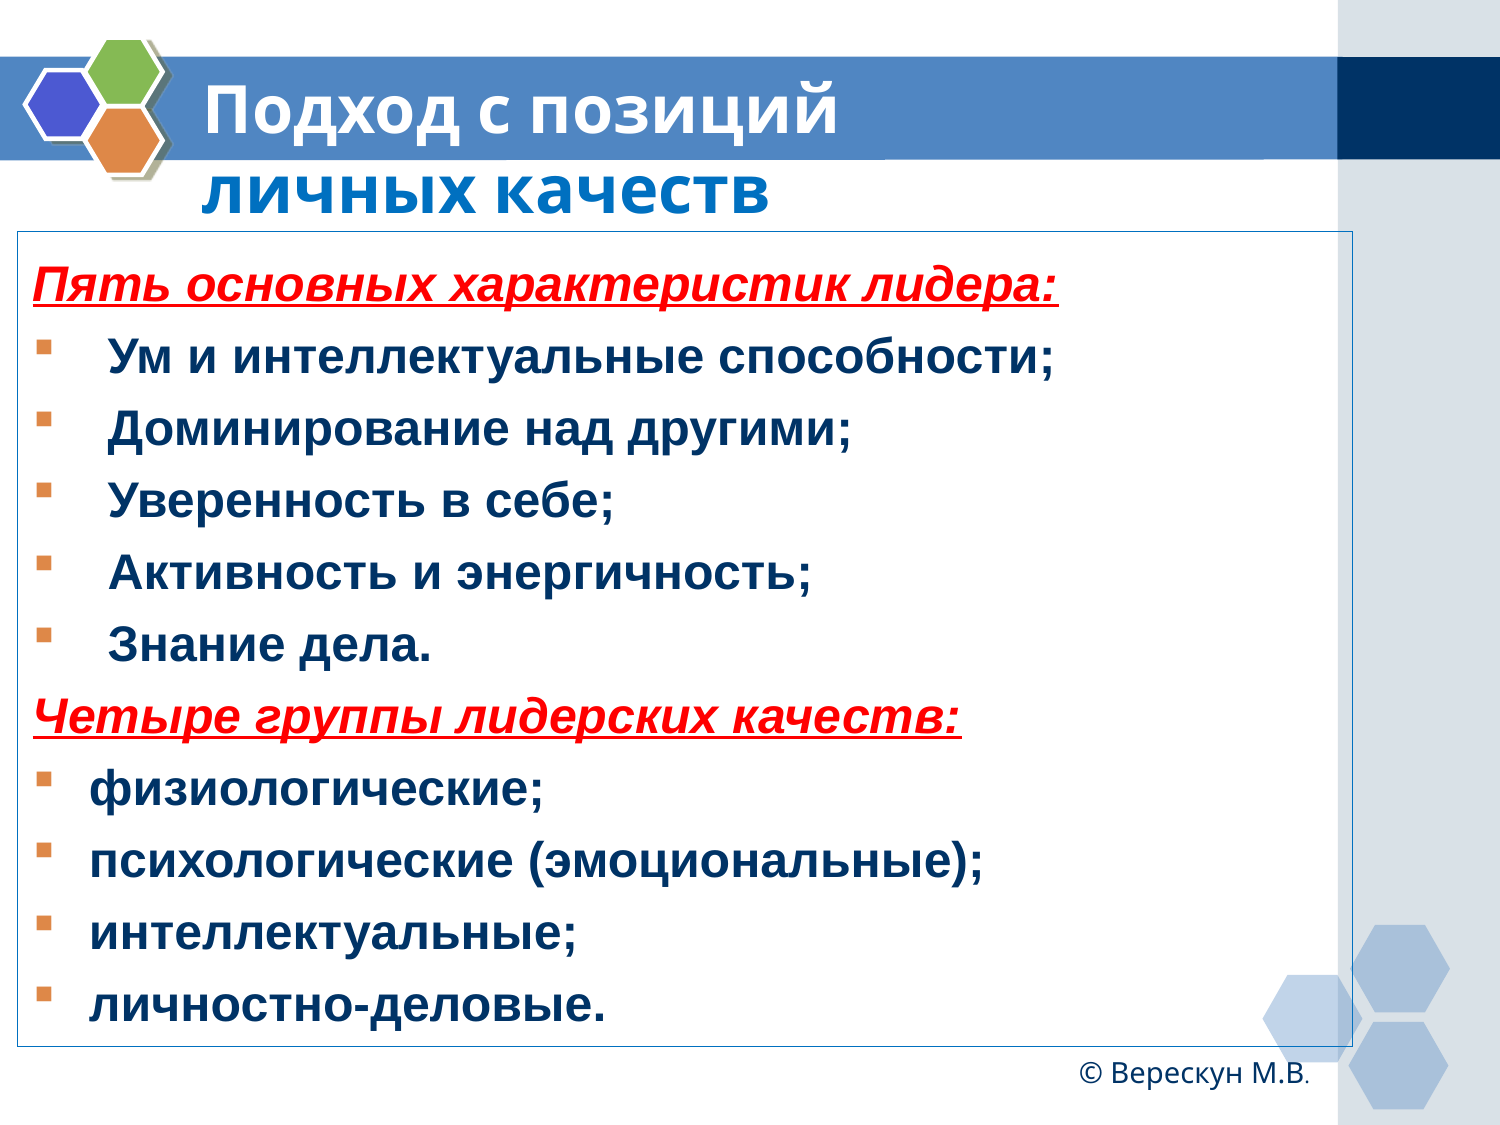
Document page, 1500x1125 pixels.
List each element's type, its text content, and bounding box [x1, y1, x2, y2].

title Подход с позиций личных качеств [187, 62, 1288, 231]
footer © Верескун М.В. [849, 1046, 1325, 1101]
list Пять основных характеристик лидера: Ум и интеллектуальные способности; Доминирование над другими; Уверенность в себе; Активность и энергичность; Знание дела. Четыре группы лидерских качеств: физиологические; психологические (эмоциональные); интеллектуальные; личностно-деловые. [17, 231, 1353, 1047]
